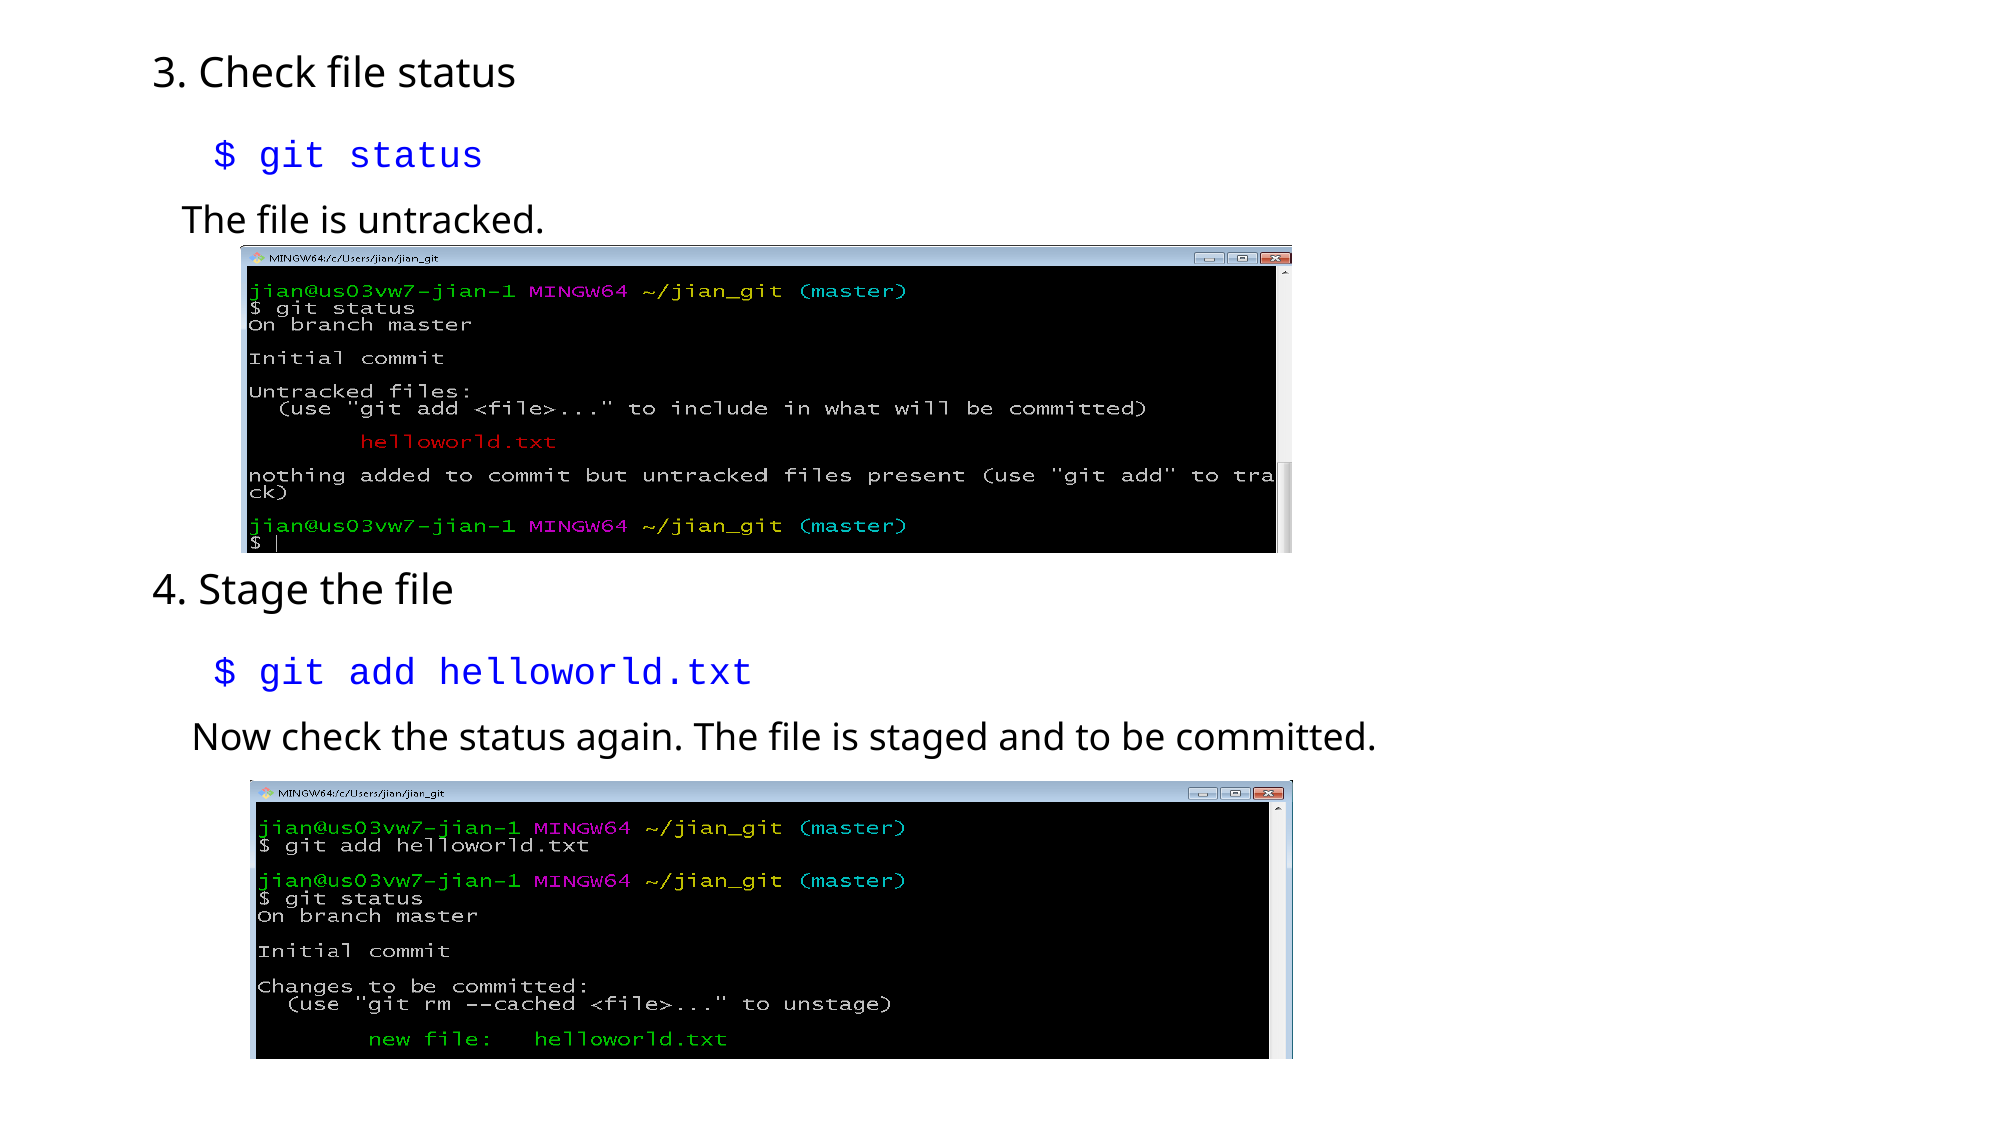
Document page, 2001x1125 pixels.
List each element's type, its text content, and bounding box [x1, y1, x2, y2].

list 3. Check file status $ git status The file is untracked. 4. Stage the file $ git add helloworld.txt Now check the status again. The file is staged and to be committed. [137, 43, 1863, 1108]
picture [240, 245, 1292, 553]
picture [250, 780, 1293, 1059]
